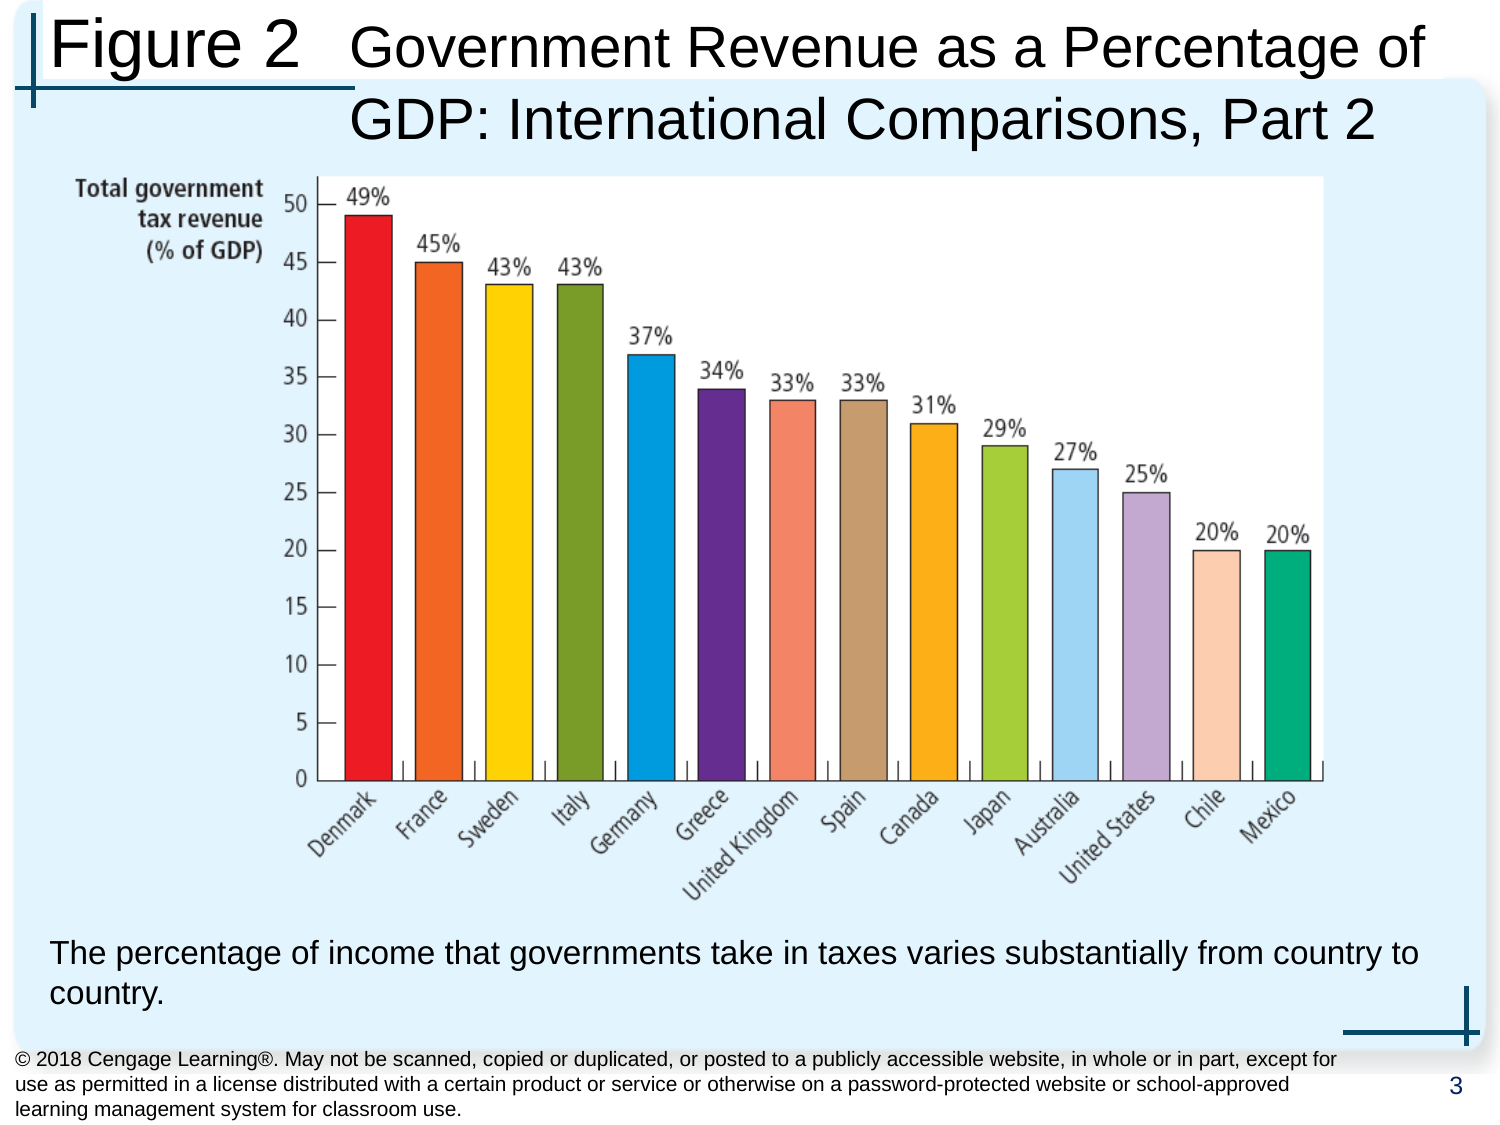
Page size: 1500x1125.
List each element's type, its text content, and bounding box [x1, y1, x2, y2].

picture [0, 0, 1500, 1074]
title Figure 2 Government Revenue as a Percentage of GDP: International Comparisons, Part 2 [34, 0, 1474, 150]
list The percentage of income that governments take in taxes varies substantially from country to country. [34, 923, 1472, 1024]
slide_number 3 [1412, 1060, 1500, 1125]
footer © 2018 Cengage Learning®. May not be scanned, copied or duplicated, or posted to a publicly accessible website, in whole or in part, except for use as permitted in a license distributed with a certain product or service or otherwise on a password-protected website or school-approved learning management system for classroom use. [0, 1040, 1375, 1125]
